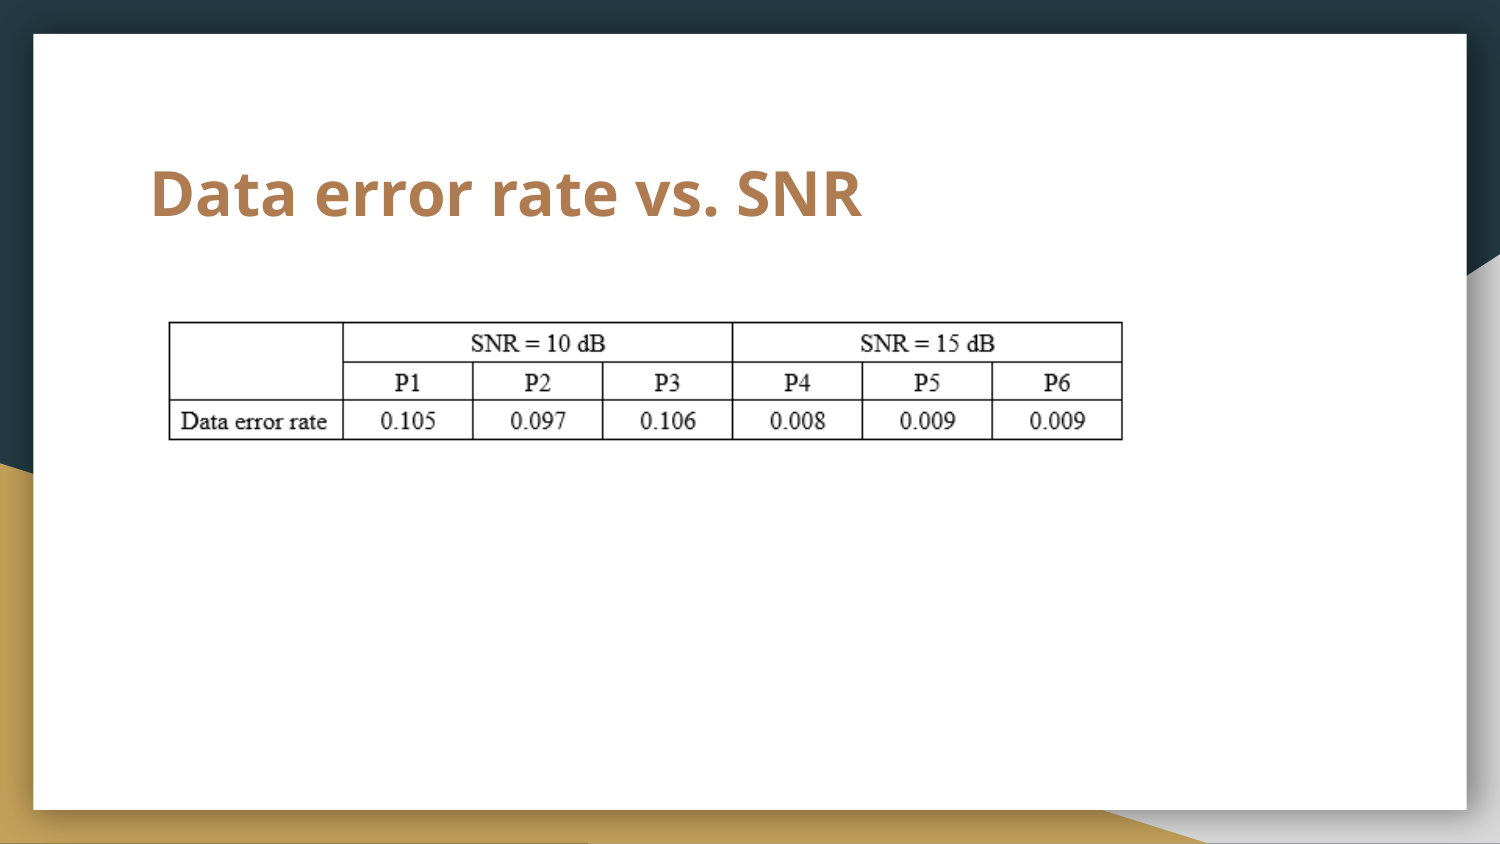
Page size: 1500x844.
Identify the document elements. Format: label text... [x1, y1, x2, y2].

picture [158, 311, 1135, 450]
title Data error rate vs. SNR [134, 138, 1366, 296]
